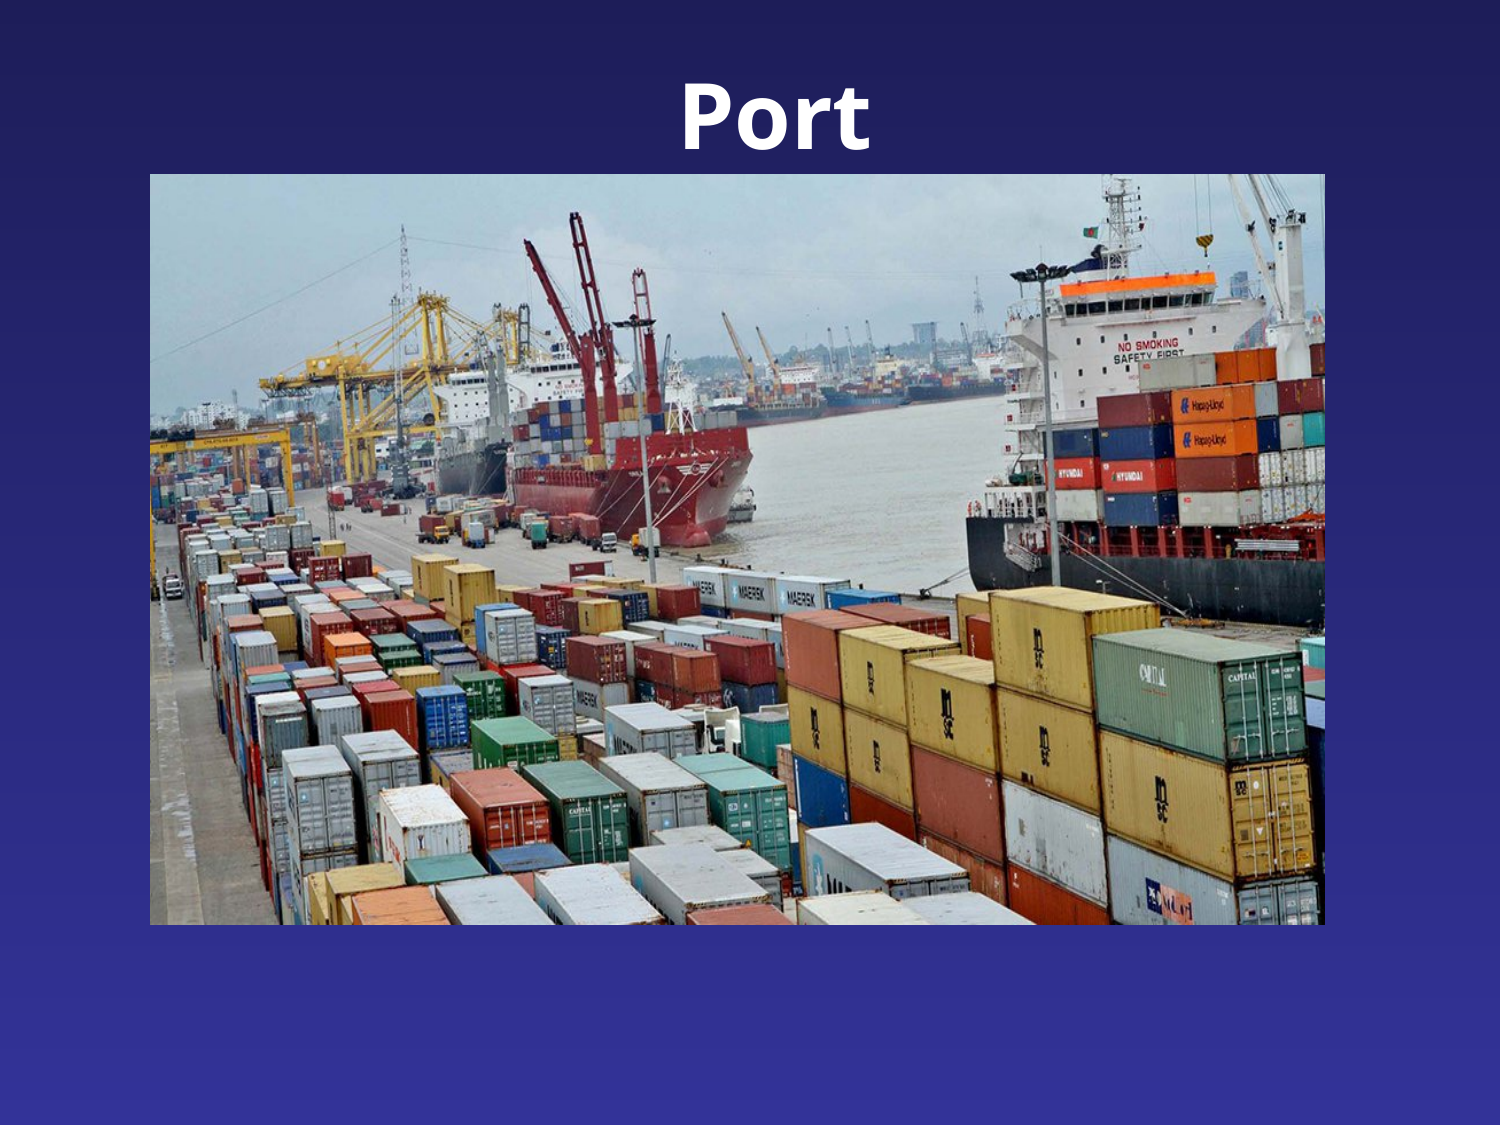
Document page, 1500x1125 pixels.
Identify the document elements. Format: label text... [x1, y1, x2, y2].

picture [149, 174, 1326, 926]
text_box Port [24, 50, 1500, 175]
